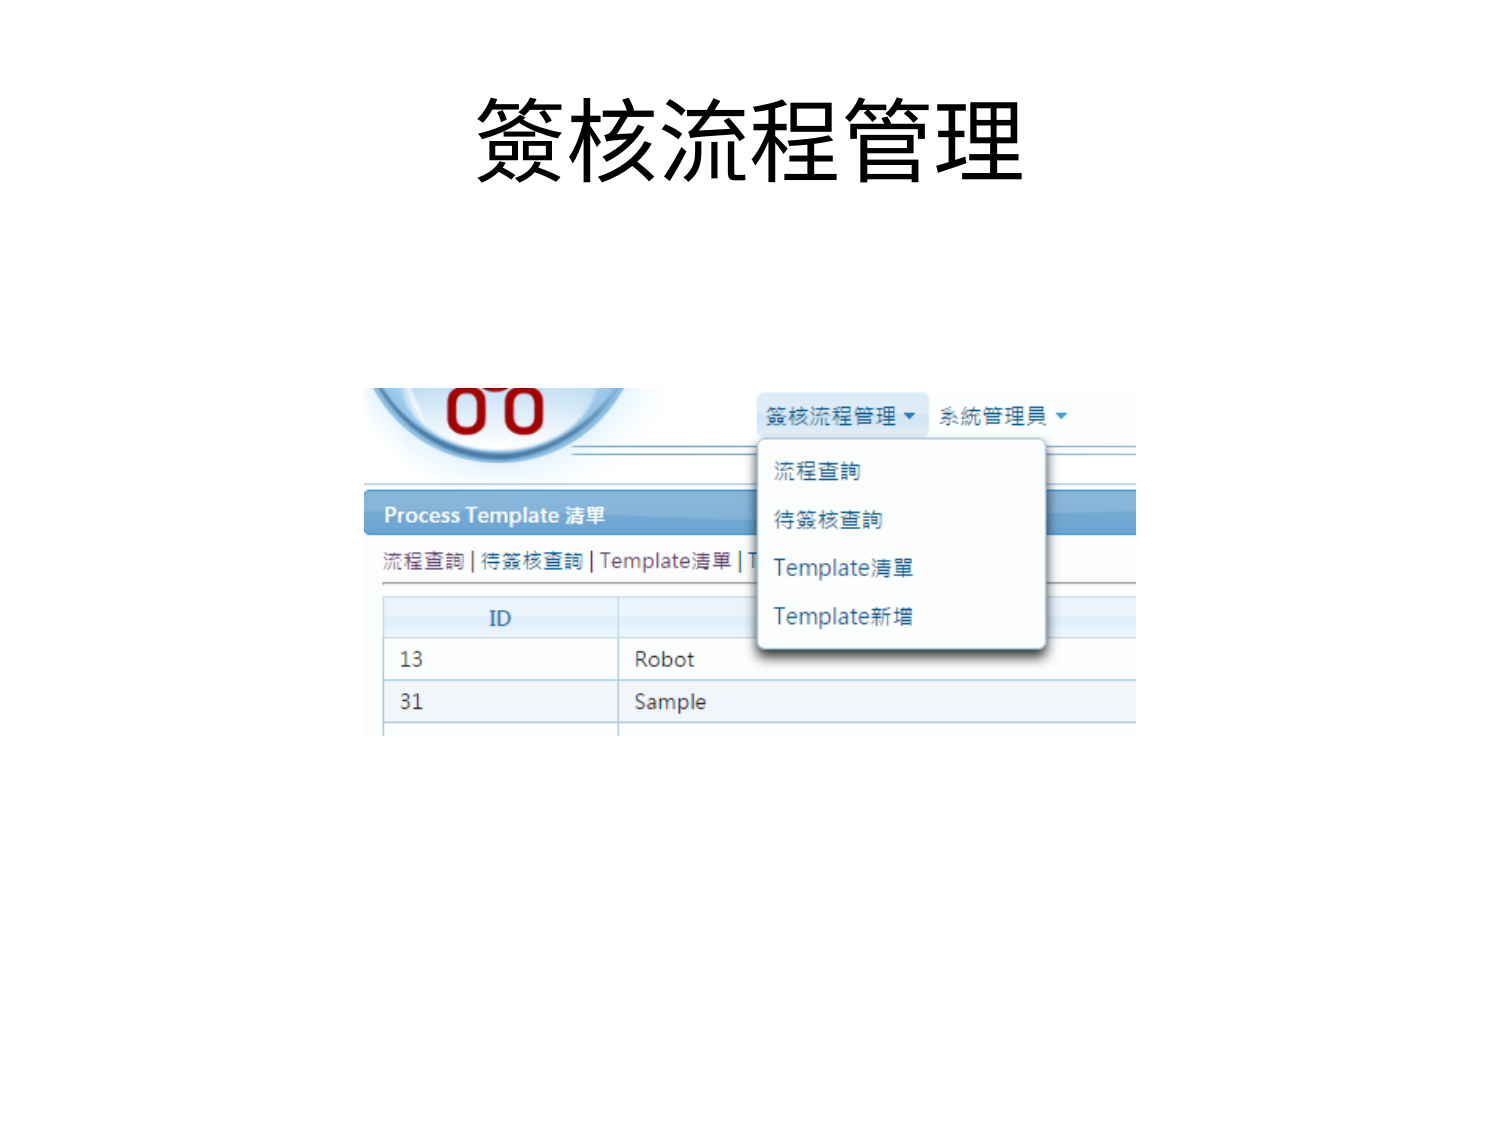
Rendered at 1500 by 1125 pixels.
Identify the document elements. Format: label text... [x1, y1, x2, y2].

picture [364, 388, 1136, 737]
title 簽核流程管理 [75, 45, 1425, 233]
